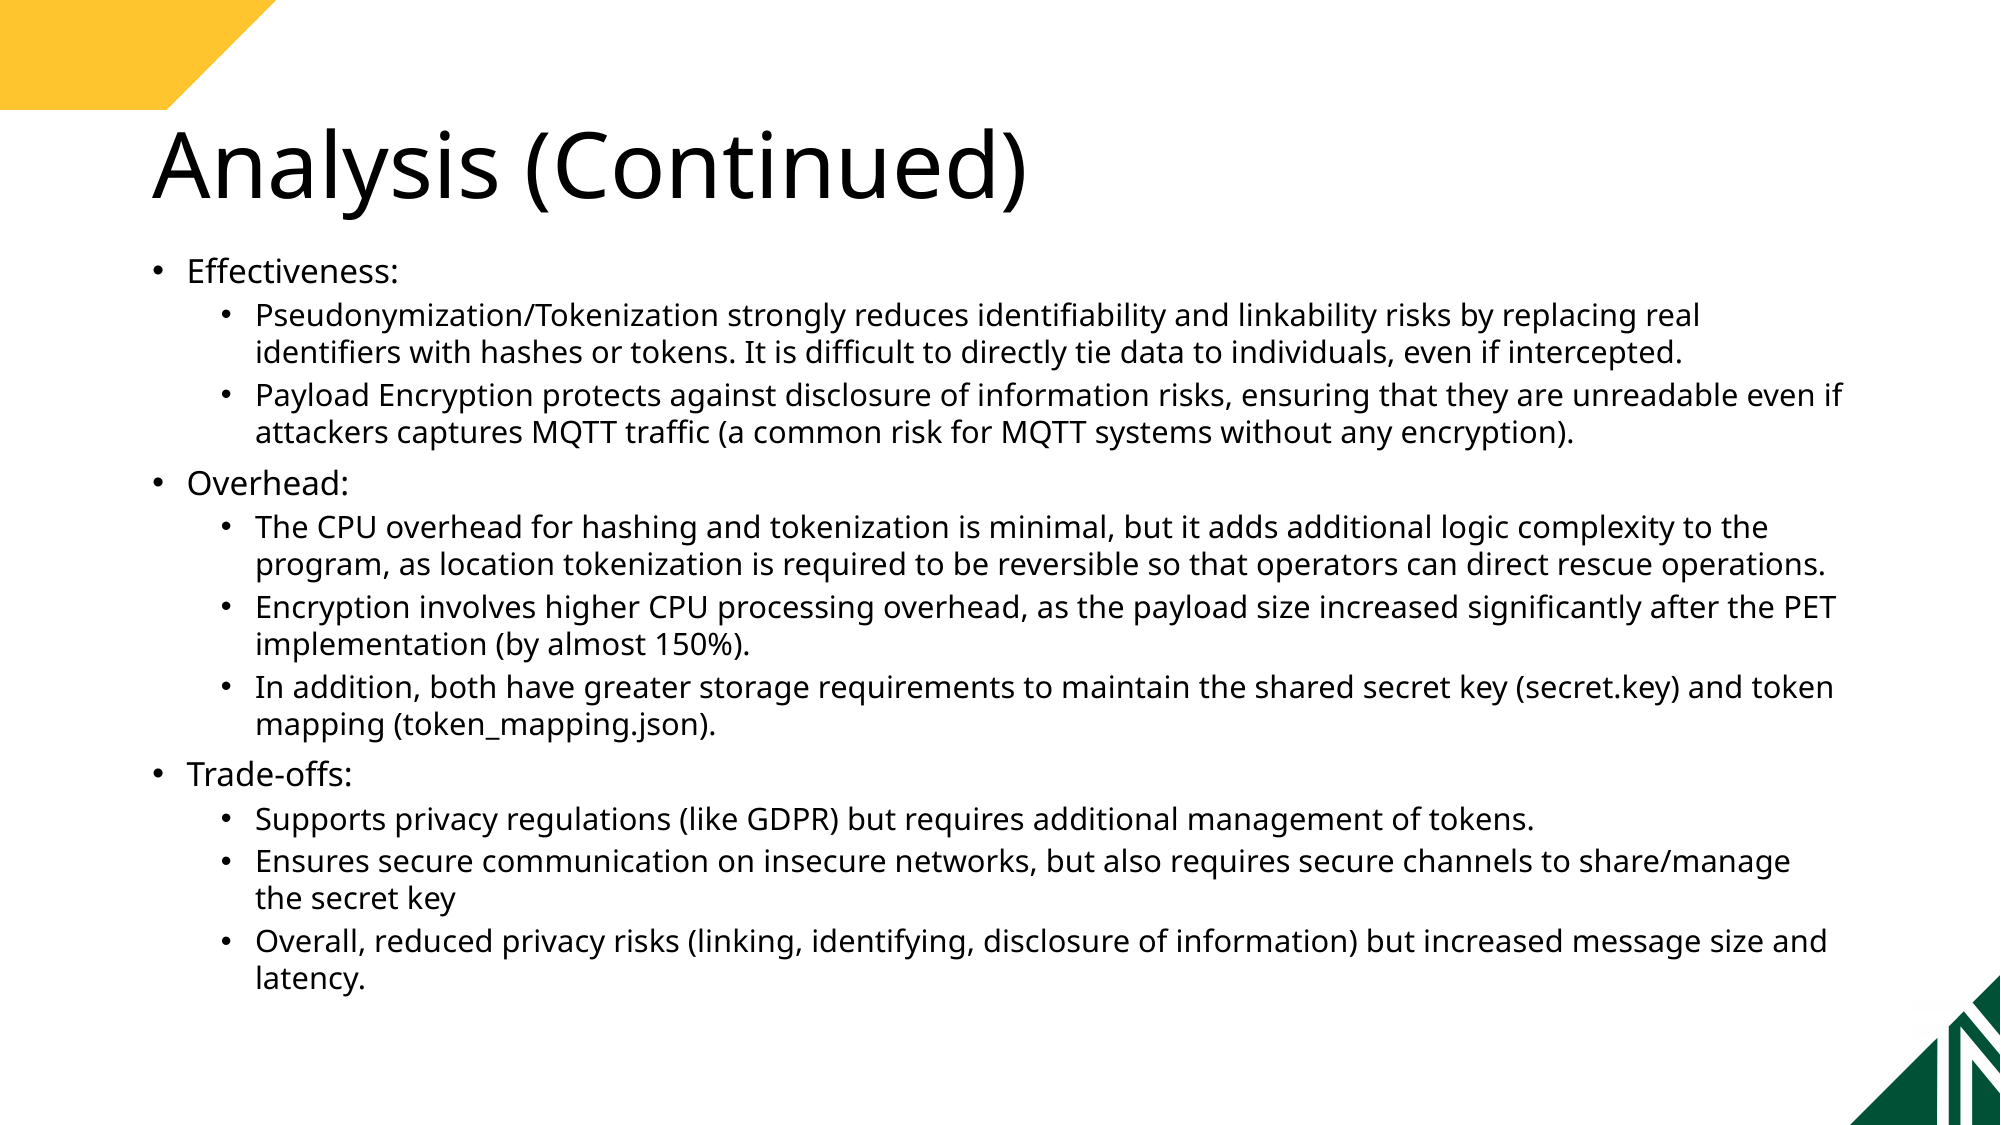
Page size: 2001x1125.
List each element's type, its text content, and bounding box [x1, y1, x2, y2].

picture [1816, 931, 2000, 1125]
title Analysis (Continued) [137, 59, 1863, 242]
list Effectiveness: Pseudonymization/Tokenization strongly reduces identifiability and linkability risks by replacing real identifiers with hashes or tokens. It is difficult to directly tie data to individuals, even if intercepted. Payload Encryption protects against disclosure of information risks, ensuring that they are unreadable even if attackers captures MQTT traffic (a common risk for MQTT systems without any encryption). Overhead: The CPU overhead for hashing and tokenization is minimal, but it adds additional logic complexity to the program, as location tokenization is required to be reversible so that operators can direct rescue operations. Encryption involves higher CPU processing overhead, as the payload size increased significantly after the PET implementation (by almost 150%). In addition, both have greater storage requirements to maintain the shared secret key (secret.key) and token mapping (token_mapping.json). Trade-offs: Supports privacy regulations (like GDPR) but requires additional management of tokens. Ensures secure communication on insecure networks, but also requires secure channels to share/manage the secret key Overall, reduced privacy risks (linking, identifying, disclosure of information) but increased message size and latency. [137, 242, 1863, 1014]
picture [0, 0, 336, 163]
